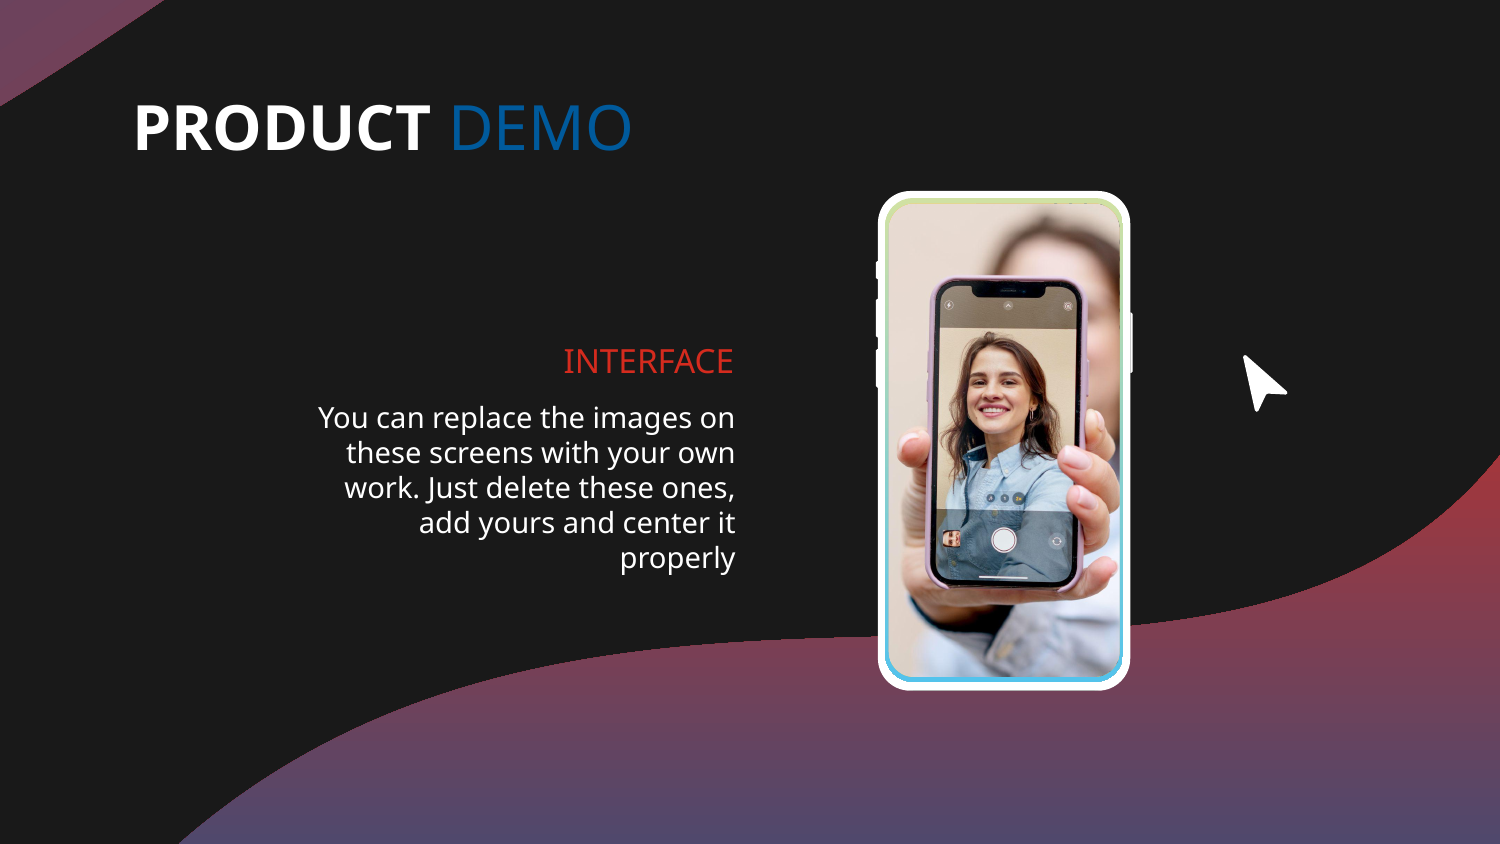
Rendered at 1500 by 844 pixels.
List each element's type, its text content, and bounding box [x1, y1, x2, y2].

title INTERFACE [188, 223, 750, 395]
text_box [875, 190, 1133, 691]
subtitle You can replace the images on these screens with your own work. Just delete these ones, add yours and center it properly [286, 384, 751, 557]
picture [888, 203, 1120, 678]
title PRODUCT DEMO [117, 72, 1315, 167]
